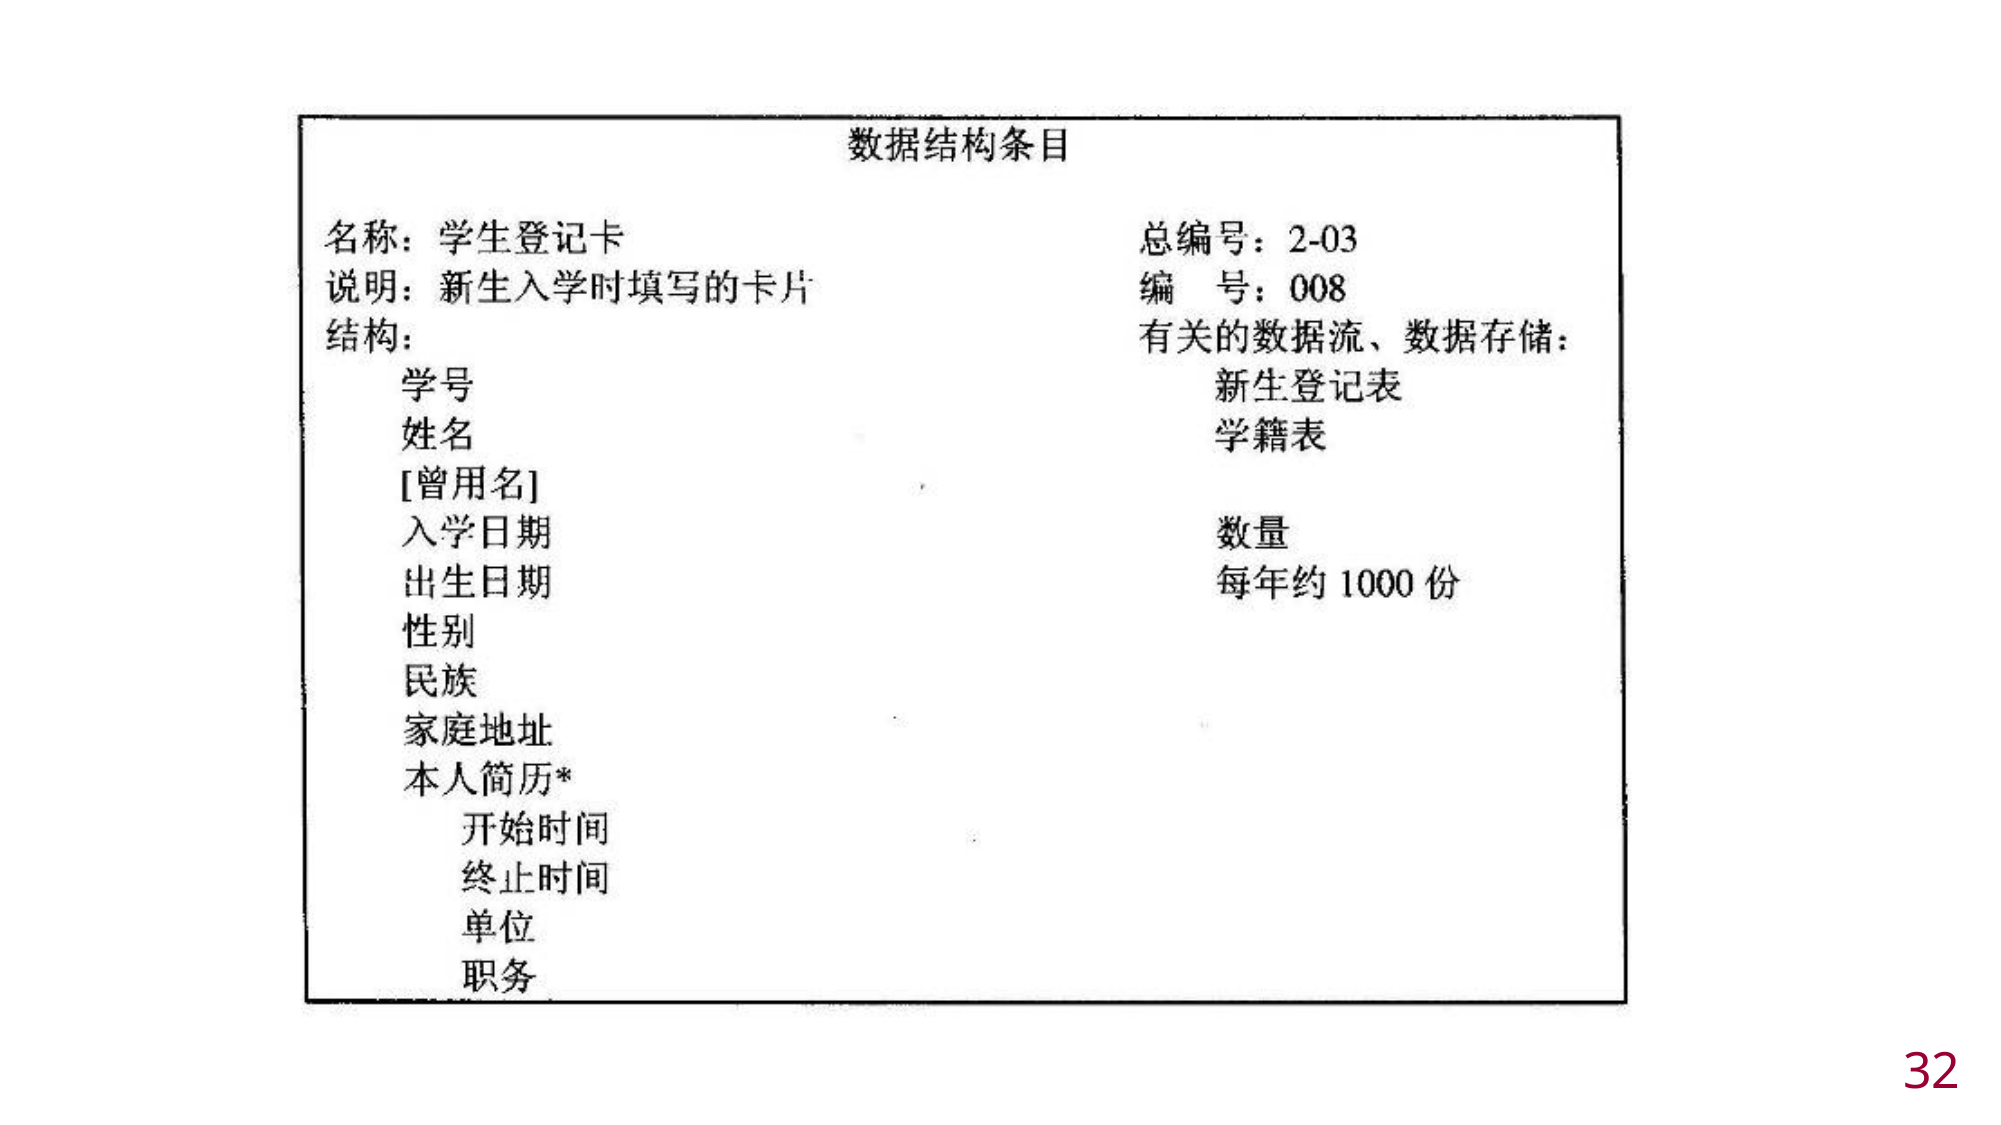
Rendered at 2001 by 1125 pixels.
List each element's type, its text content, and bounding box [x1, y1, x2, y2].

slide_number 31 [1550, 1048, 1975, 1096]
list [287, 106, 1646, 1019]
